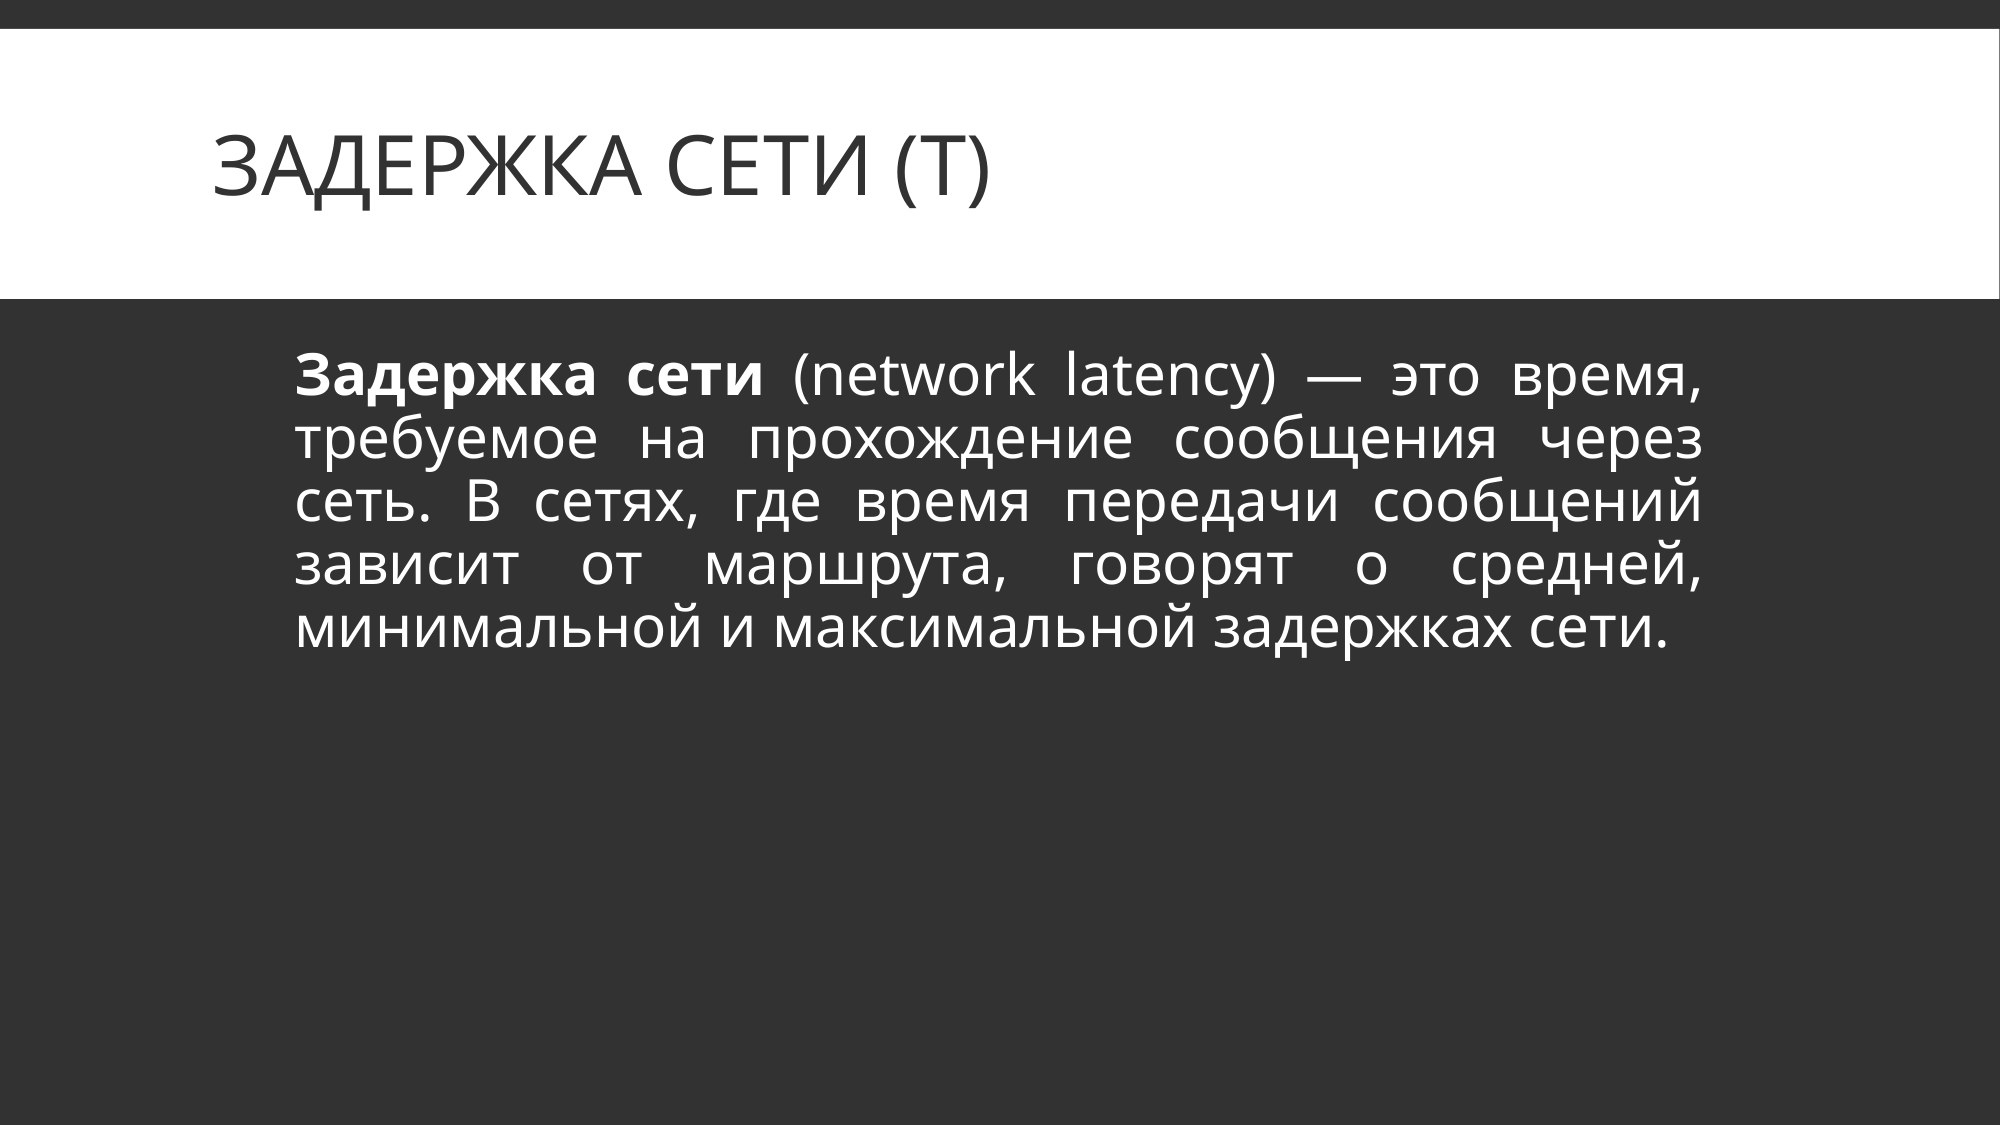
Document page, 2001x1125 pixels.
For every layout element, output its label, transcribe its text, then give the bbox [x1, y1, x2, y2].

title Задержка сети (T) [197, 46, 1803, 295]
list Задержка сети (network latency) — это время, требуемое на прохождение сообщения через сеть. В сетях, где время передачи сообщений зависит от маршрута, говорят о средней, минимальной и максимальной задержках сети. [279, 338, 1719, 1084]
